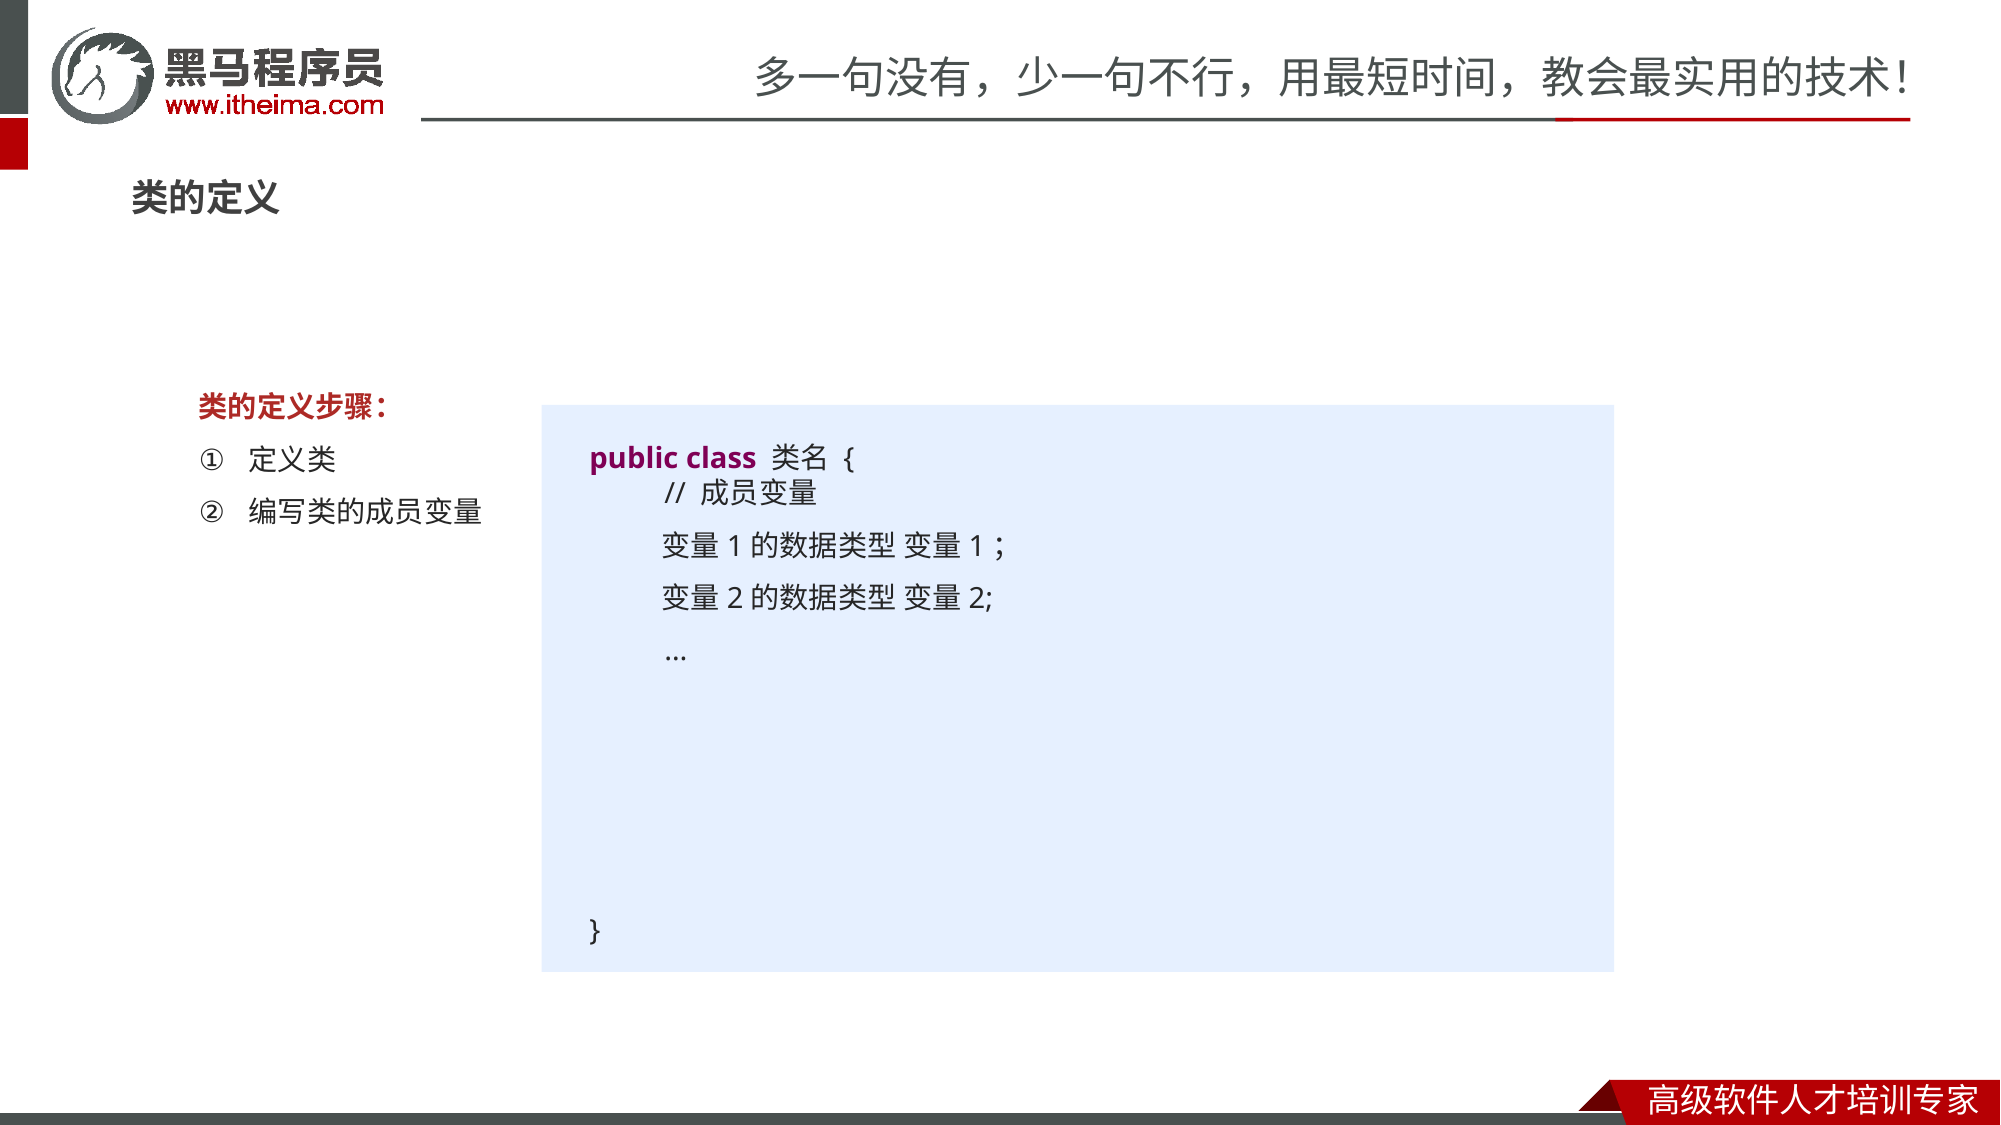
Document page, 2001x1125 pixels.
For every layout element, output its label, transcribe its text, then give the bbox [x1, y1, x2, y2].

text_box 类的定义步骤： 定义类 编写类的成员变量 [183, 363, 512, 536]
list 类的定义 [116, 154, 1880, 239]
picture [50, 26, 384, 125]
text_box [541, 404, 1723, 973]
